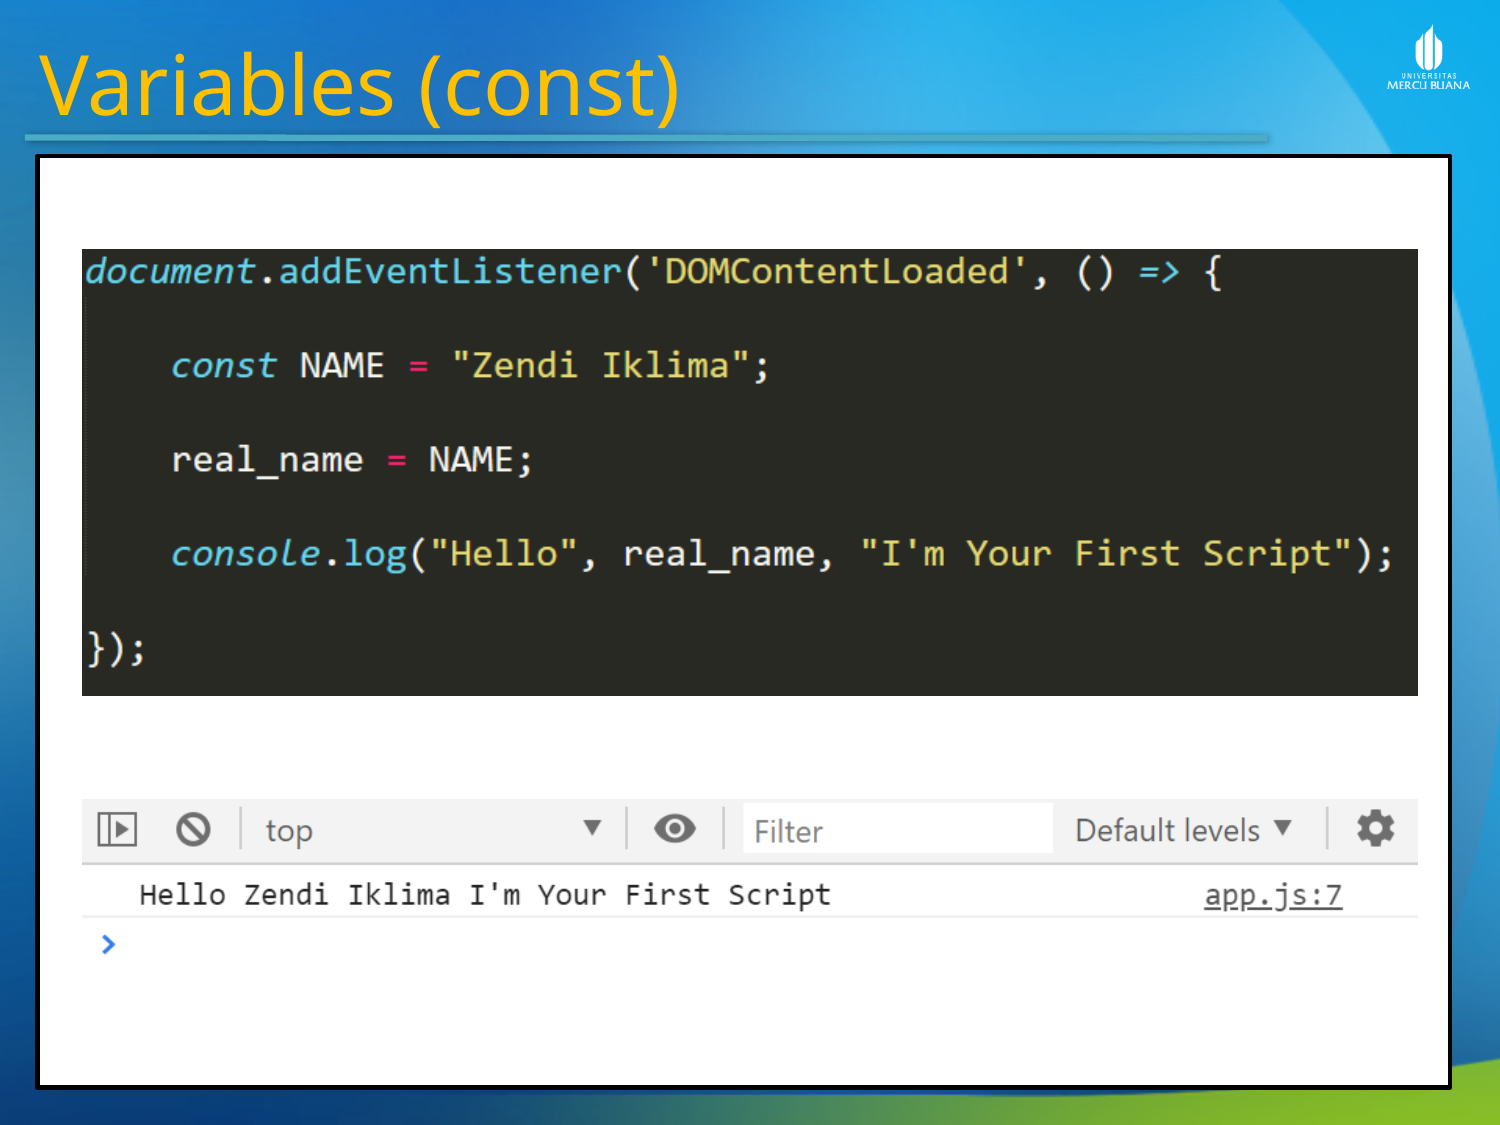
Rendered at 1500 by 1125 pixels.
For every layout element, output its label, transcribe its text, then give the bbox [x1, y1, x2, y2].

text_box [35, 154, 1452, 1090]
picture [0, 0, 1500, 1125]
list Variables (const) [24, 24, 1213, 150]
